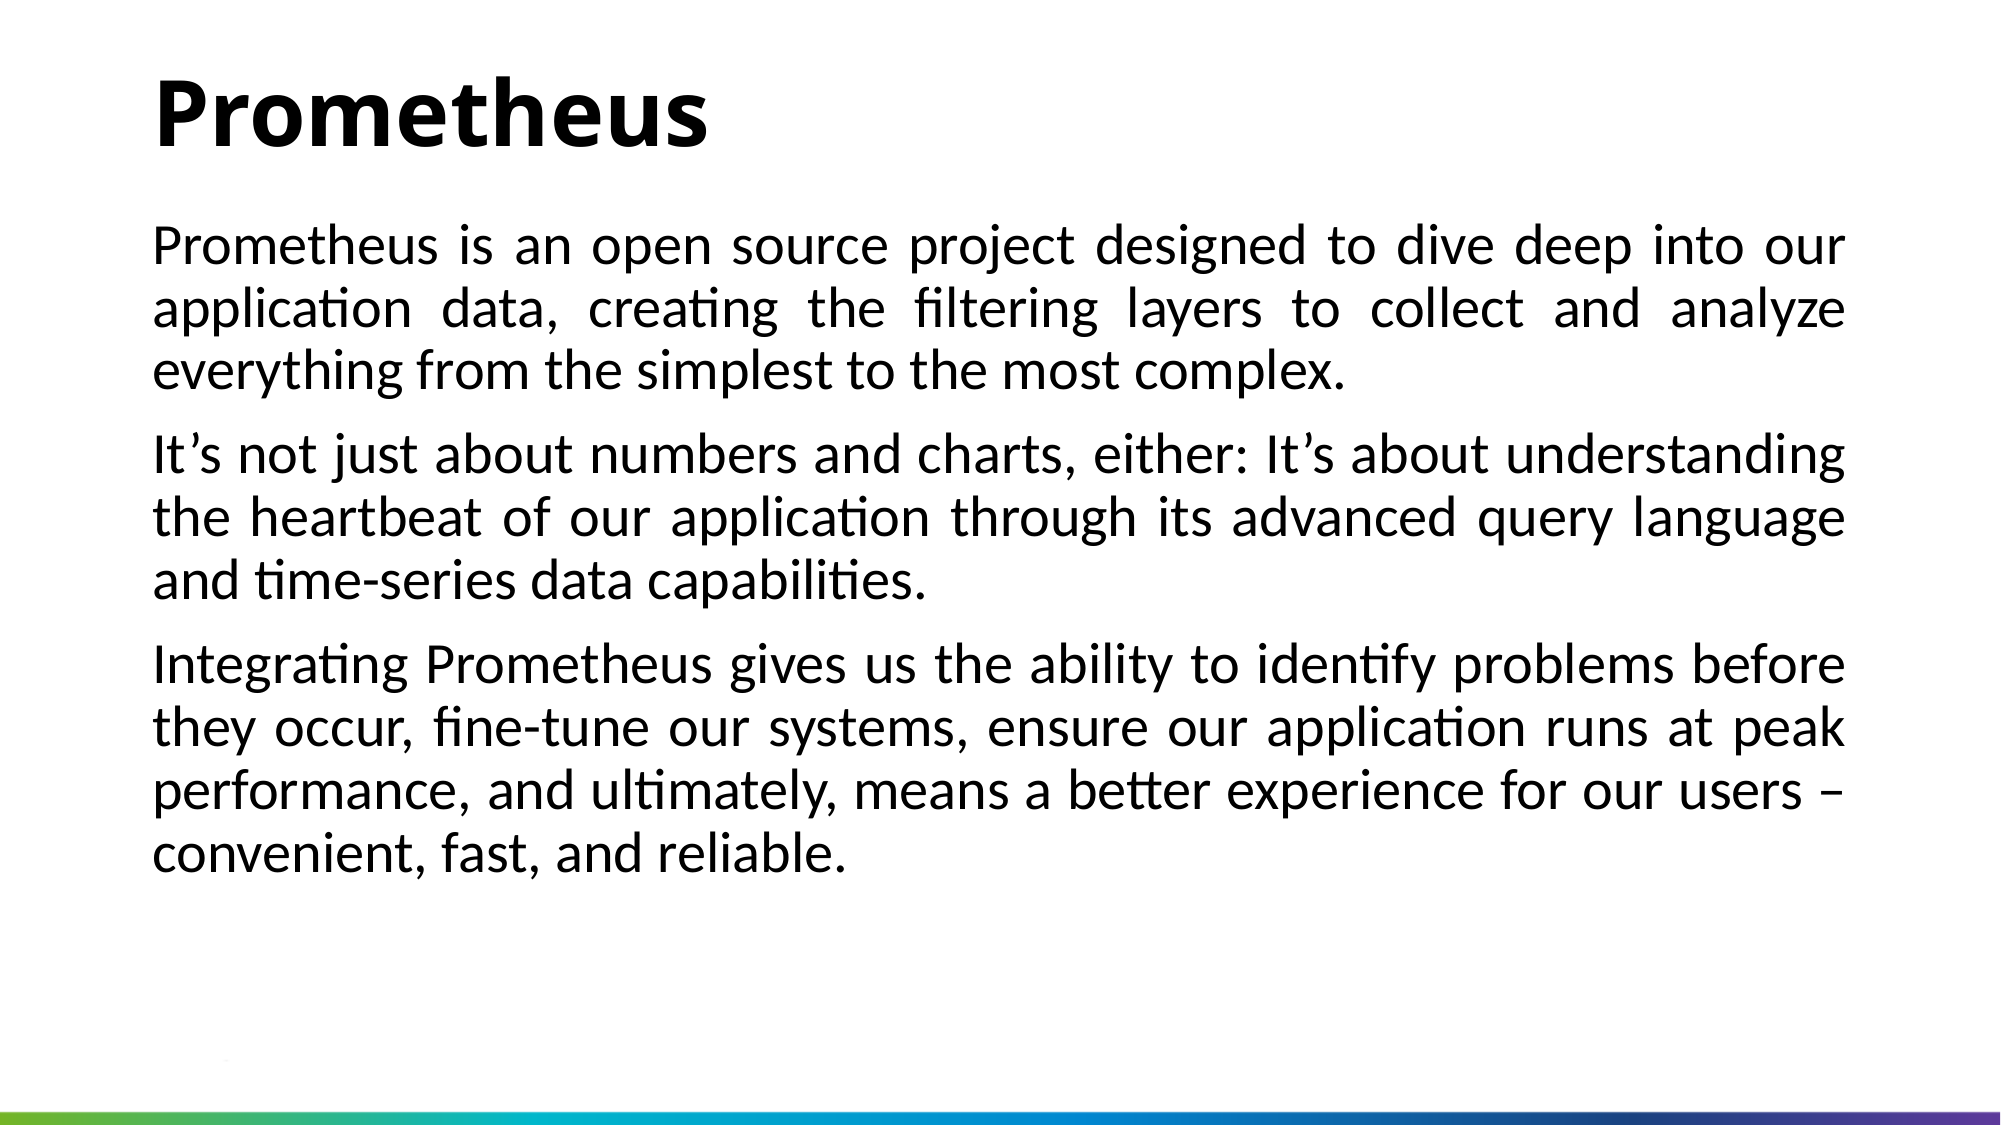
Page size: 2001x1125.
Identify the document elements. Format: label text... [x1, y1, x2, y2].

text_box Prometheus [137, 59, 1863, 206]
picture [0, 0, 2001, 1125]
text_box Prometheus is an open source project designed to dive deep into our application data, creating the filtering layers to collect and analyze everything from the simplest to the most complex. It’s not just about numbers and charts, either: It’s about understanding the heartbeat of our application through its advanced query language and time-series data capabilities. Integrating Prometheus gives us the ability to identify problems before they occur, fine-tune our systems, ensure our application runs at peak performance, and ultimately, means a better experience for our users – convenient, fast, and reliable. [137, 206, 1863, 1014]
